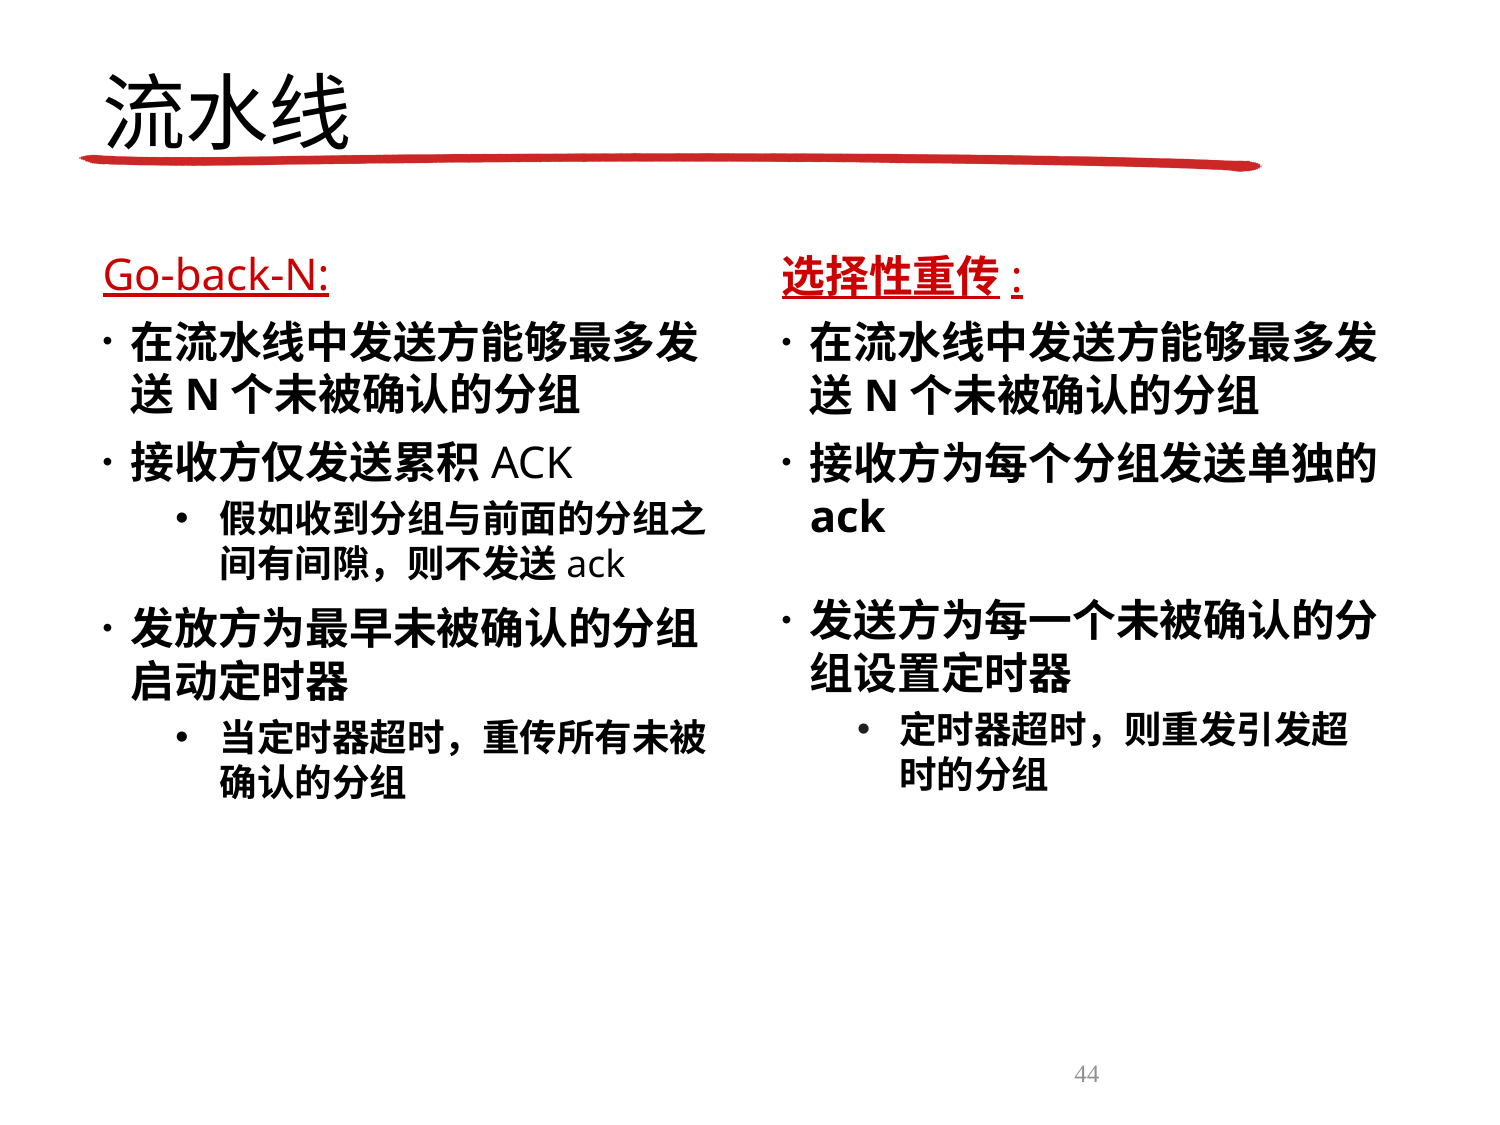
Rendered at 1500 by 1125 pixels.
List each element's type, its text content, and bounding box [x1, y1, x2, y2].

title 流水线 [87, 34, 1363, 187]
list Go-back-N: 在流水线中发送方能够最多发送N个未被确认的分组 接收方仅发送累积ACK 假如收到分组与前面的分组之间有间隙，则不发送ack 发放方为最早未被确认的分组启动定时器 当定时器超时，重传所有未被确认的分组 [87, 238, 737, 1035]
list 选择性重传: 在流水线中发送方能够最多发送N个未被确认的分组 接收方为每个分组发送单独的ack 发送方为每一个未被确认的分组设置定时器 定时器超时，则重发引发超时的分组 [766, 255, 1397, 1018]
slide_number 44 [1059, 1042, 1397, 1103]
picture [74, 148, 1275, 177]
